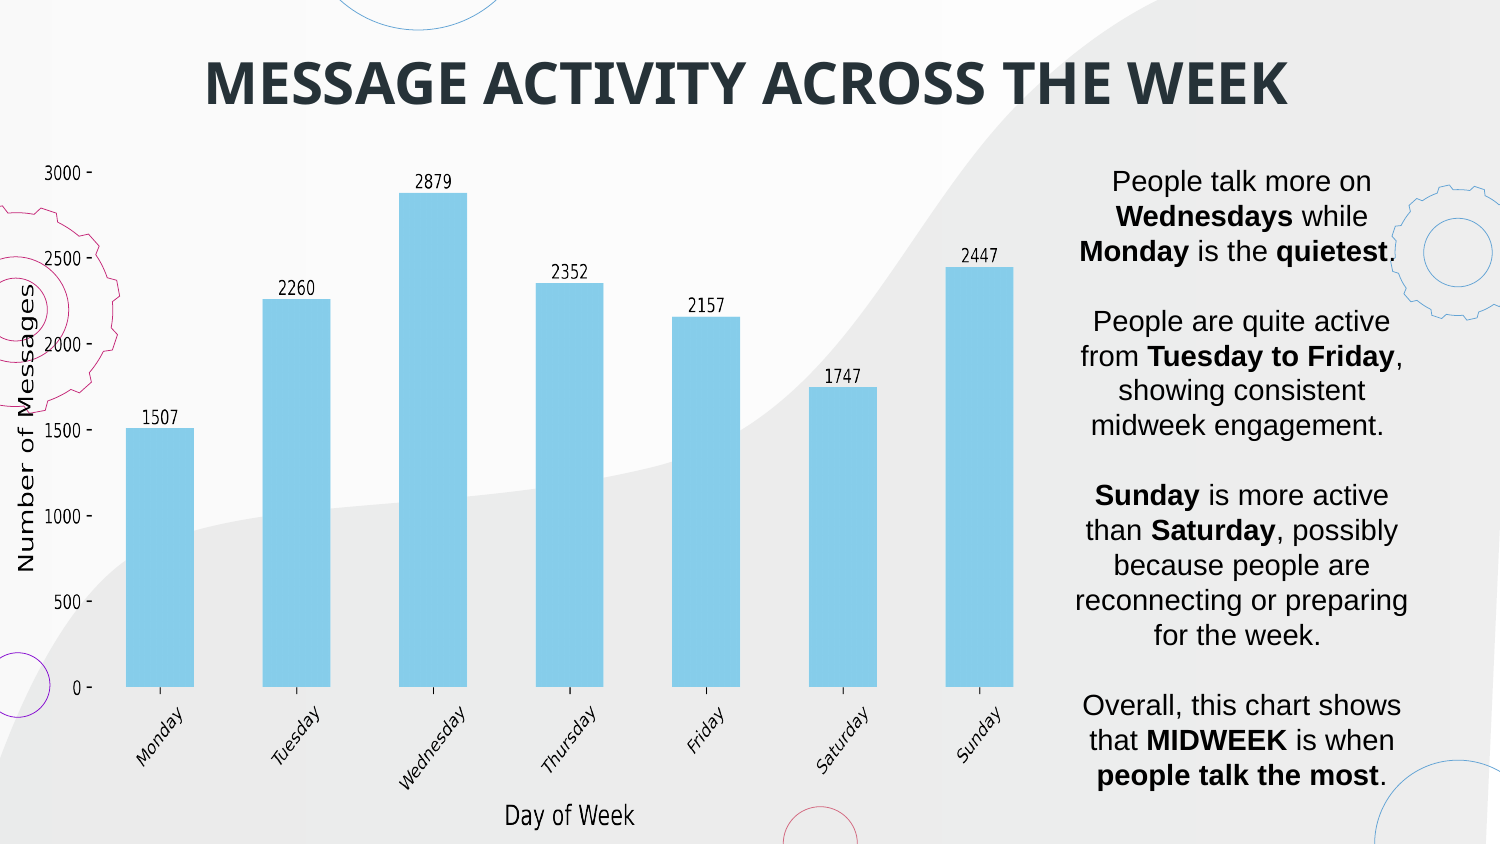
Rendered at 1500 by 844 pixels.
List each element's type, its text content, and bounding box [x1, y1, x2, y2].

picture [7, 150, 1058, 844]
title MESSAGE ACTIVITY ACROSS THE WEEK [40, 51, 1452, 111]
text_box People talk more on Wednesdays while Monday is the quietest. People are quite active from Tuesday to Friday, showing consistent midweek engagement. Sunday is more active than Saturday, possibly because people are reconnecting or preparing for the week. Overall, this chart shows that MIDWEEK is when people talk the most. [1060, 154, 1427, 799]
